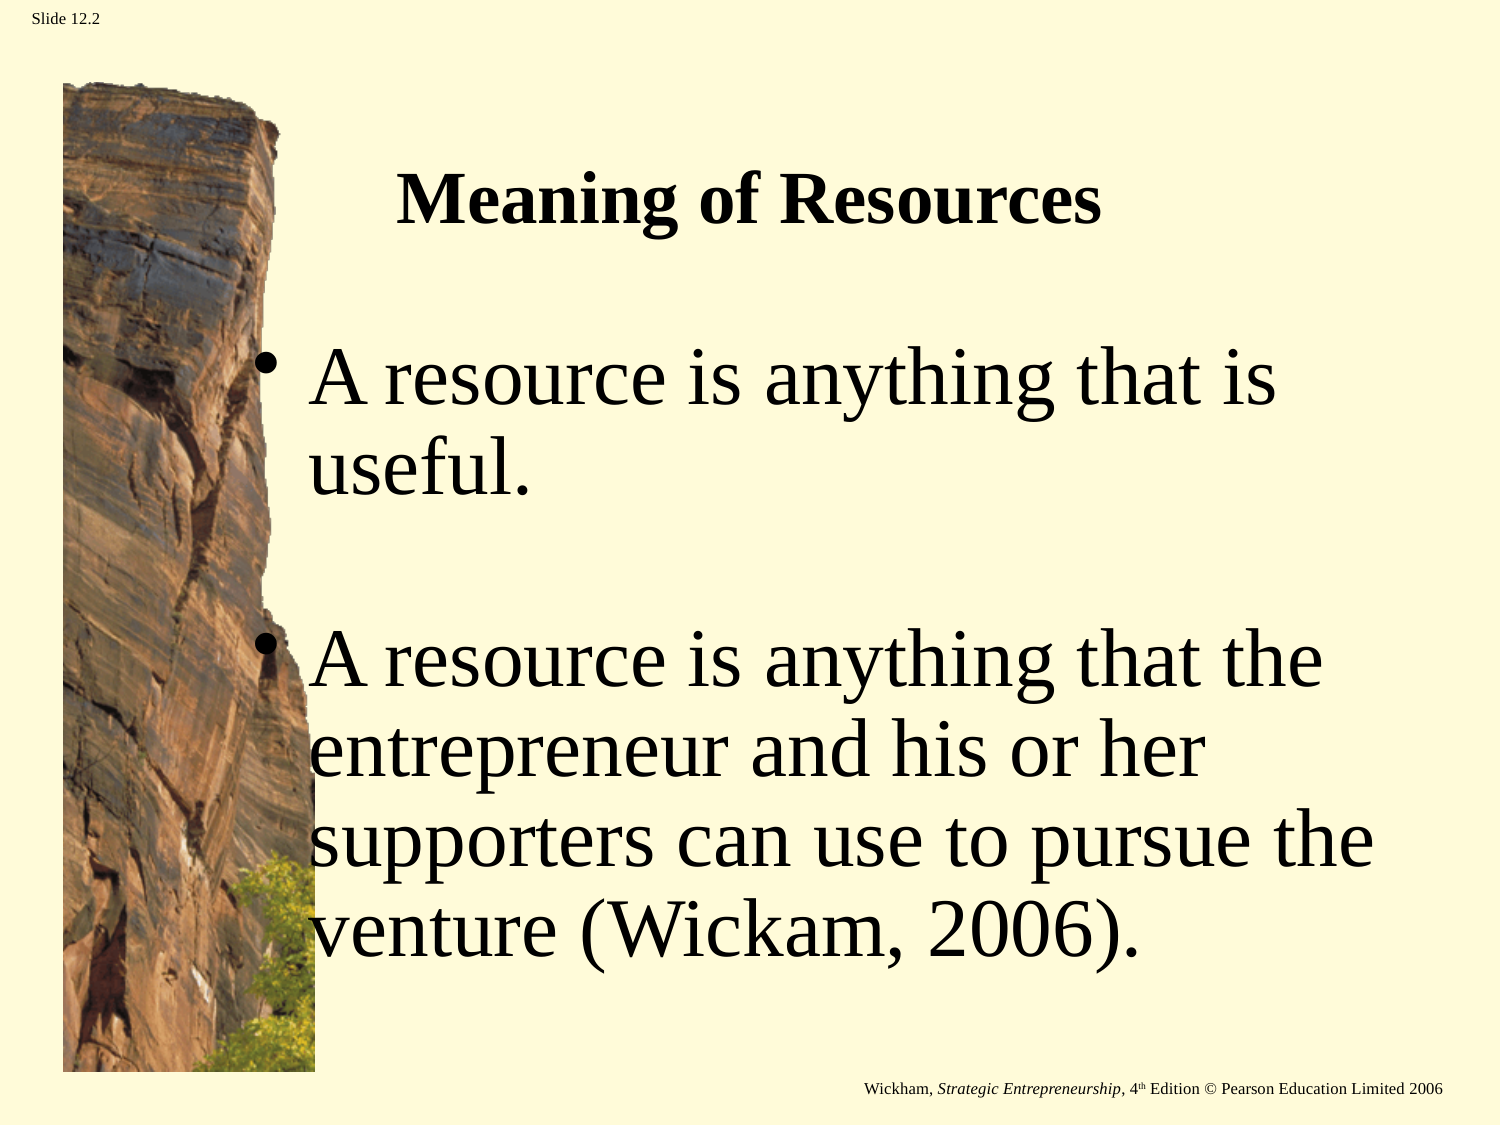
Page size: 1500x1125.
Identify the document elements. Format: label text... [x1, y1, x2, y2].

picture [63, 82, 315, 1072]
title Meaning of Resources [112, 99, 1388, 288]
list A resource is anything that is useful. A resource is anything that the entrepreneur and his or her supporters can use to pursue the venture (Wickam, 2006). [237, 324, 1463, 1000]
